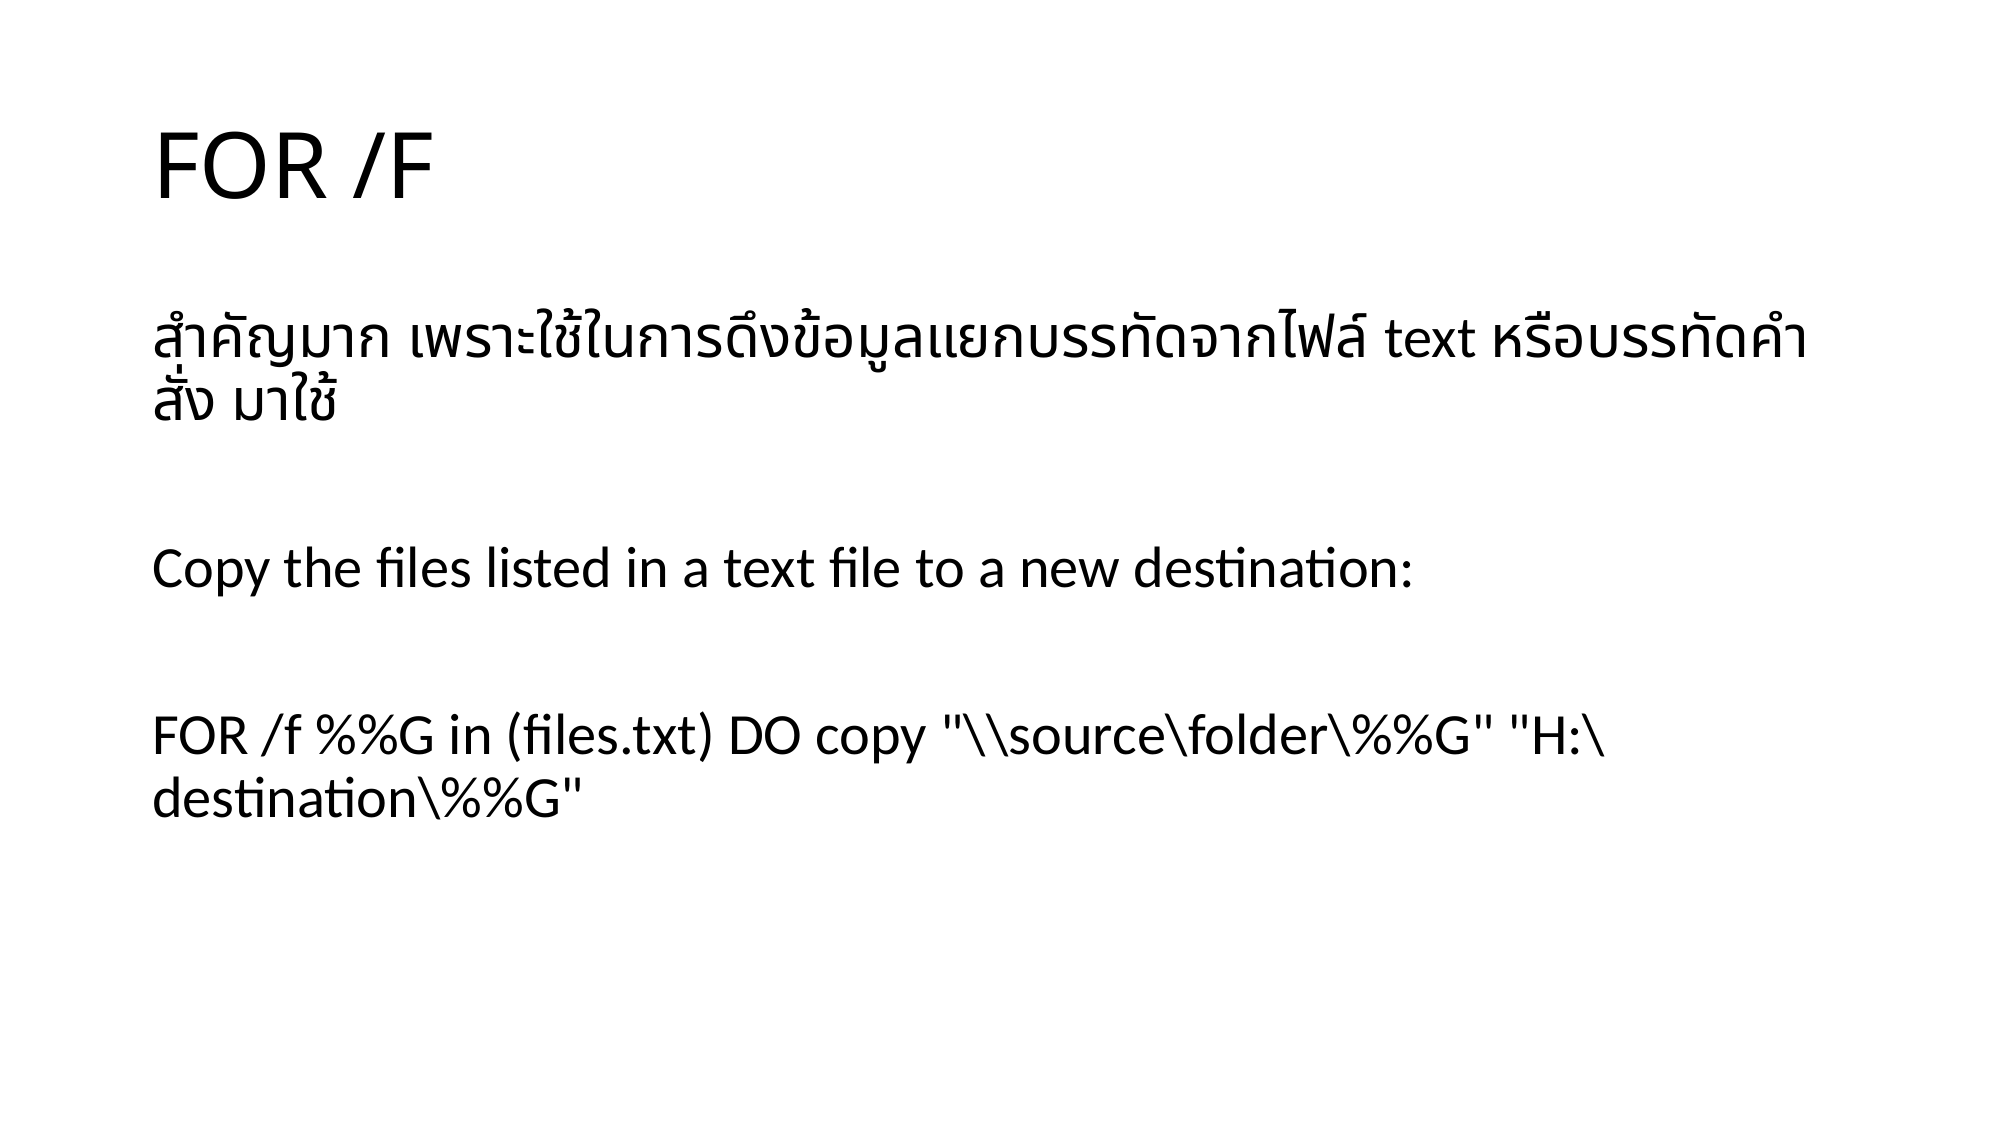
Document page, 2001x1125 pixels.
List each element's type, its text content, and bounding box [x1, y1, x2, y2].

title FOR /F [137, 59, 1863, 278]
list สำคัญมาก เพราะใช้ในการดึงข้อมูลแยกบรรทัดจากไฟล์ text หรือบรรทัดคำสั่ง มาใช้ Copy the files listed in a text file to a new destination: FOR /f %%G in (files.txt) DO copy "\\source\folder\%%G" "H:\destination\%%G" [137, 299, 1863, 1014]
